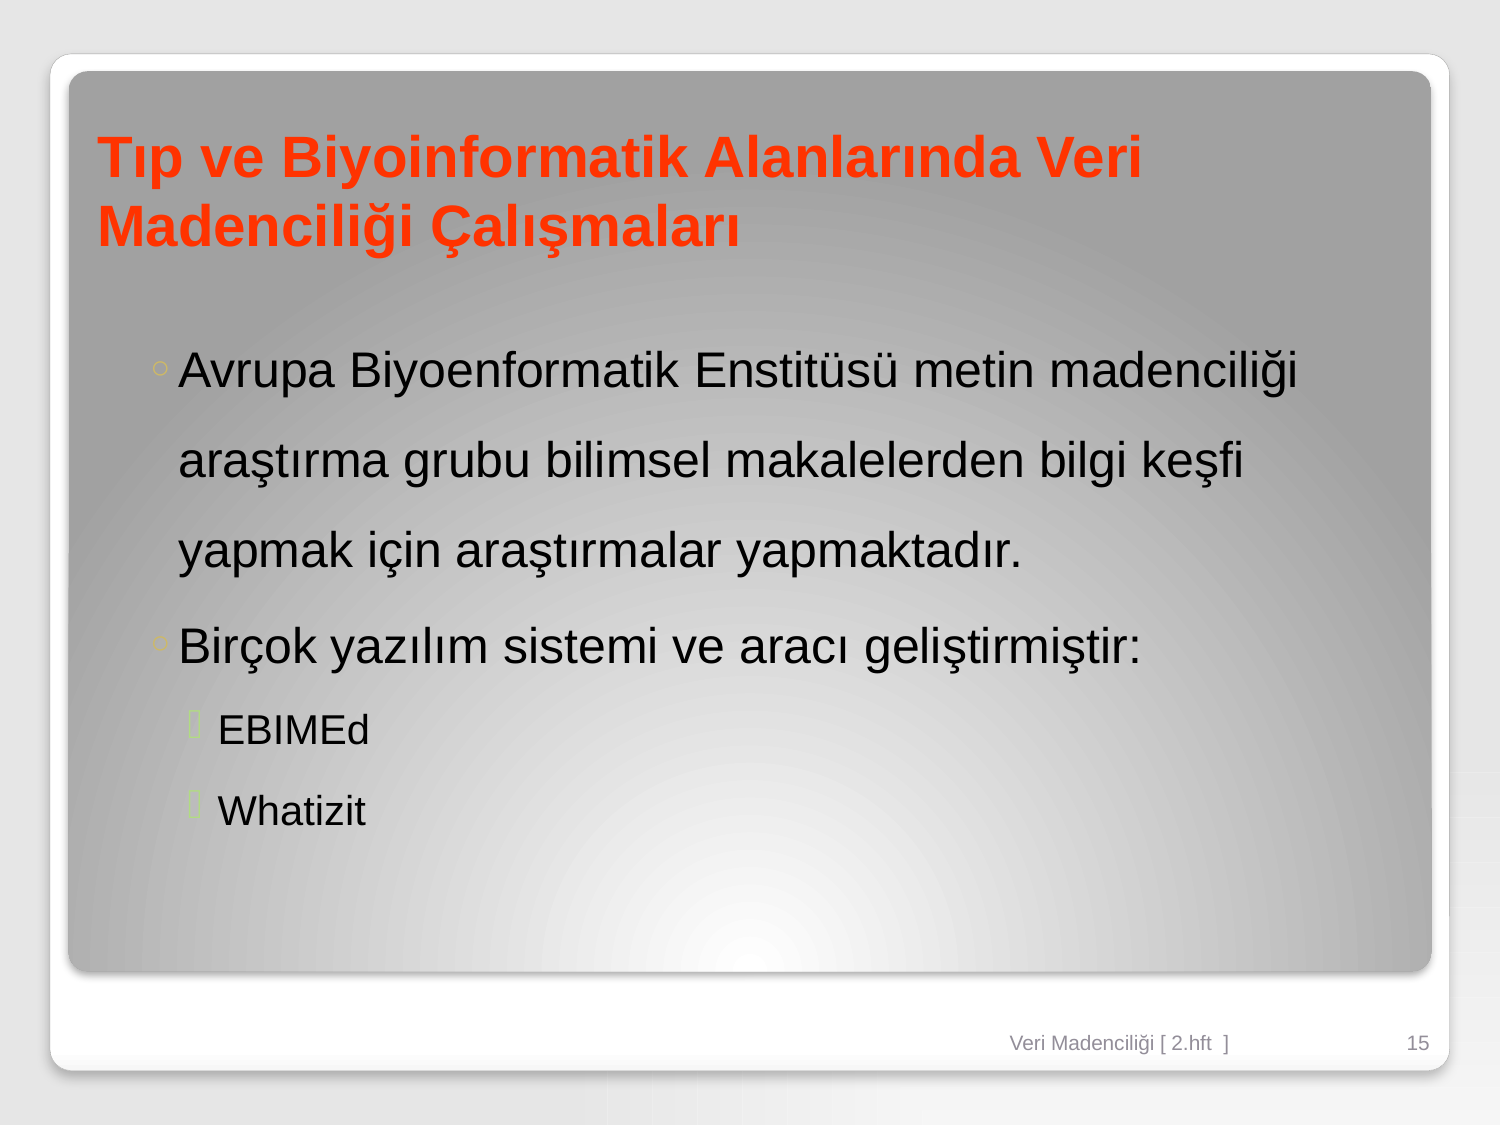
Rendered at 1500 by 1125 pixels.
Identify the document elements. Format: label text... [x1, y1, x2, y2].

list Avrupa Biyoenformatik Enstitüsü metin madenciliği araştırma grubu bilimsel makalelerden bilgi keşfi yapmak için araştırmalar yapmaktadır. Birçok yazılım sistemi ve aracı geliştirmiştir: EBIMEd Whatizit [58, 292, 1443, 1036]
title Tıp ve Biyoinformatik Alanlarında Veri Madenciliği Çalışmaları [82, 93, 1425, 267]
footer Veri Madenciliği [ 2.hft ] [994, 1002, 1370, 1063]
slide_number 15 [1370, 1002, 1445, 1063]
